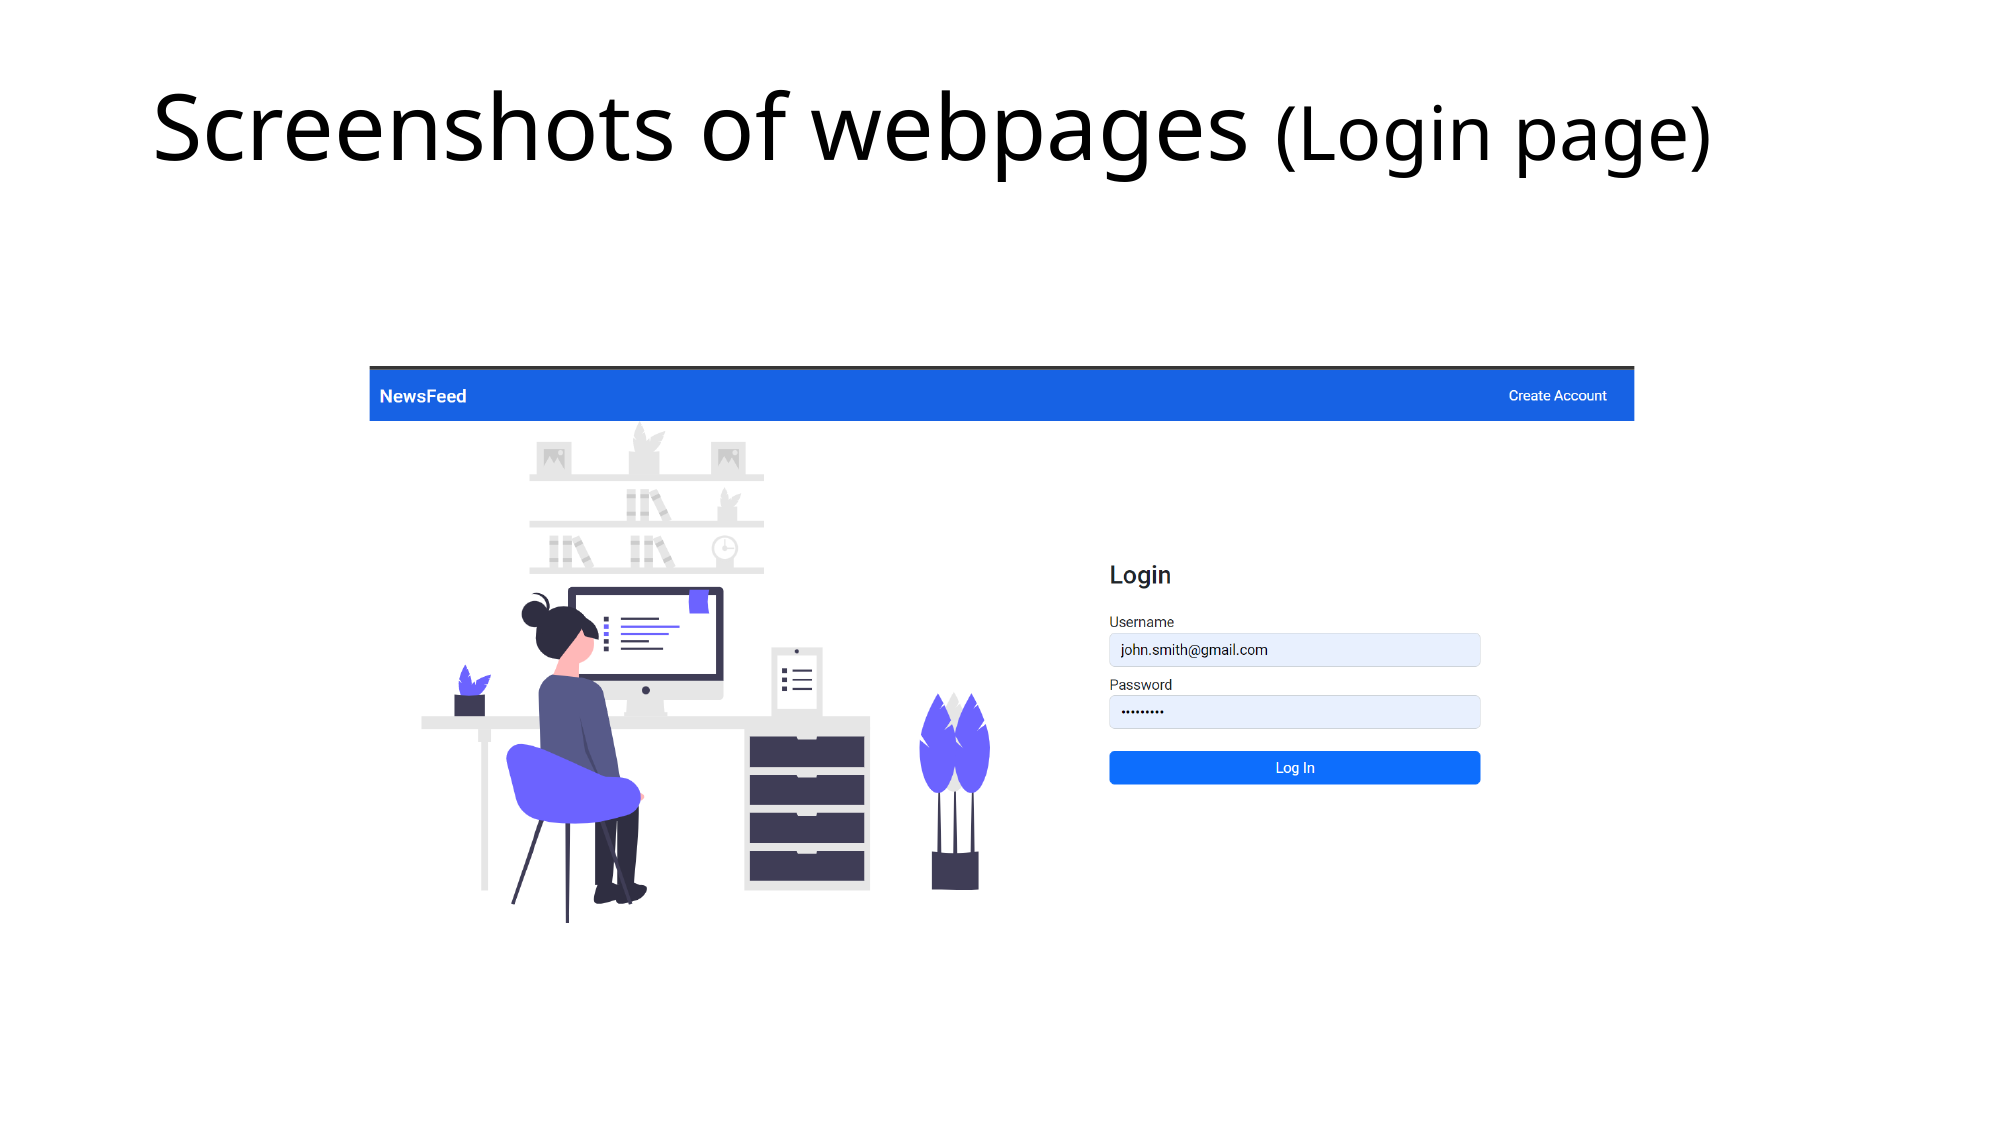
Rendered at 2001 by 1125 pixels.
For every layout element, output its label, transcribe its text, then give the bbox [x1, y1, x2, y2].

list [369, 366, 1635, 940]
title Screenshots of webpages (Login page) [137, 59, 1863, 203]
